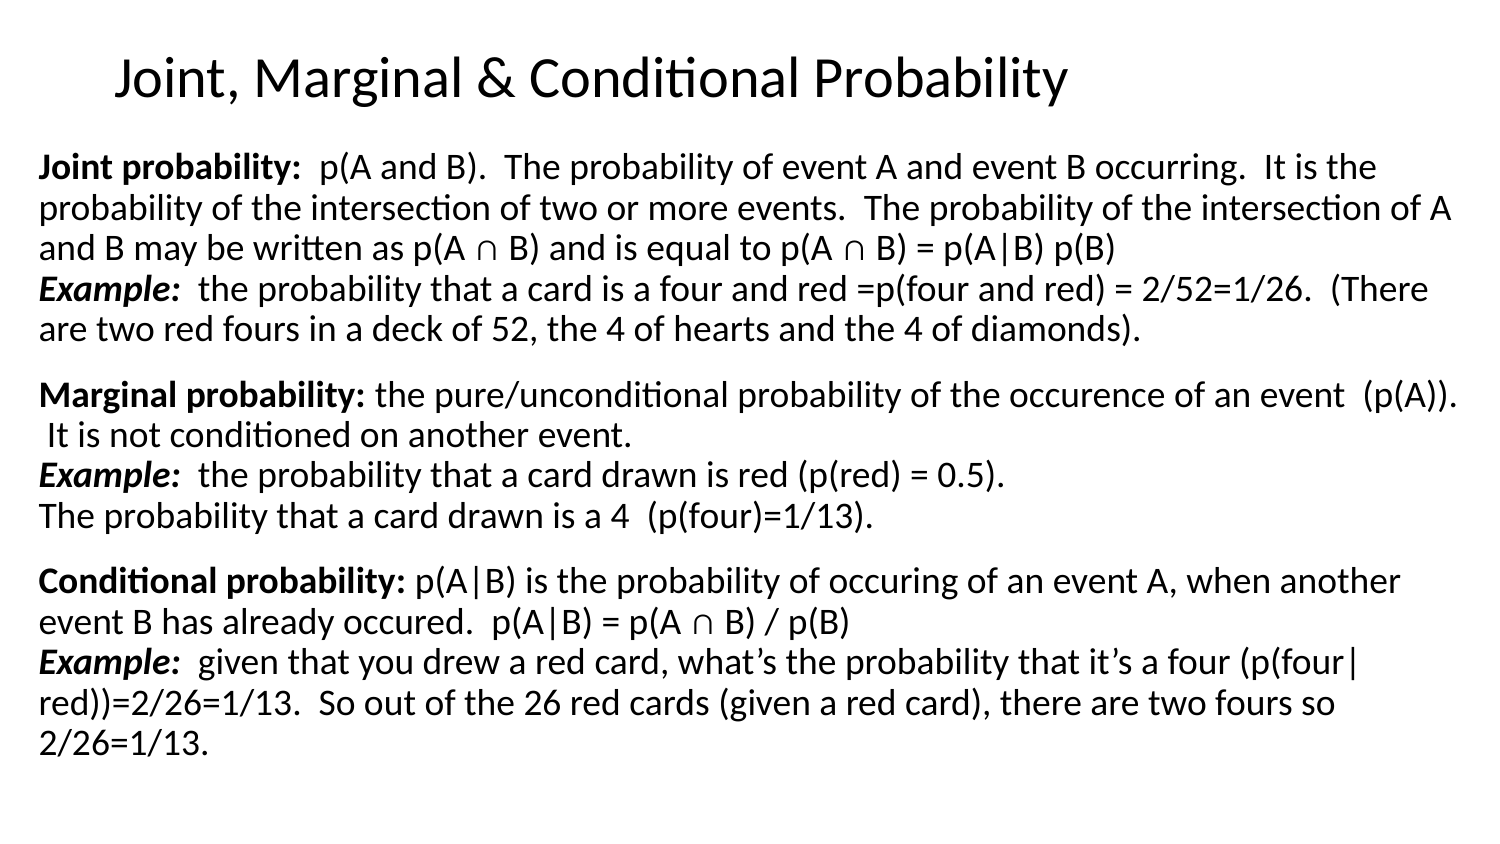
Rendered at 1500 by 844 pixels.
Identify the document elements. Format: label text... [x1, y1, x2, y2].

list Joint probability: p(A and B). The probability of event A and event B occurring. It is the probability of the intersection of two or more events. The probability of the intersection of A and B may be written as p(A ∩ B) and is equal to p(A ∩ B) = p(A|B) p(B) Example: the probability that a card is a four and red =p(four and red) = 2/52=1/26. (There are two red fours in a deck of 52, the 4 of hearts and the 4 of diamonds). Marginal probability: the pure/unconditional probability of the occurence of an event (p(A)). It is not conditioned on another event. Example: the probability that a card drawn is red (p(red) = 0.5). The probability that a card drawn is a 4 (p(four)=1/13). Conditional probability: p(A|B) is the probability of occuring of an event A, when another event B has already occured. p(A|B) = p(A ∩ B) / p(B) Example: given that you drew a red card, what’s the probability that it’s a four (p(four|red))=2/26=1/13. So out of the 26 red cards (given a red card), there are two fours so 2/26=1/13. [27, 141, 1473, 822]
title Joint, Marginal & Conditional Probability [103, 33, 1397, 124]
